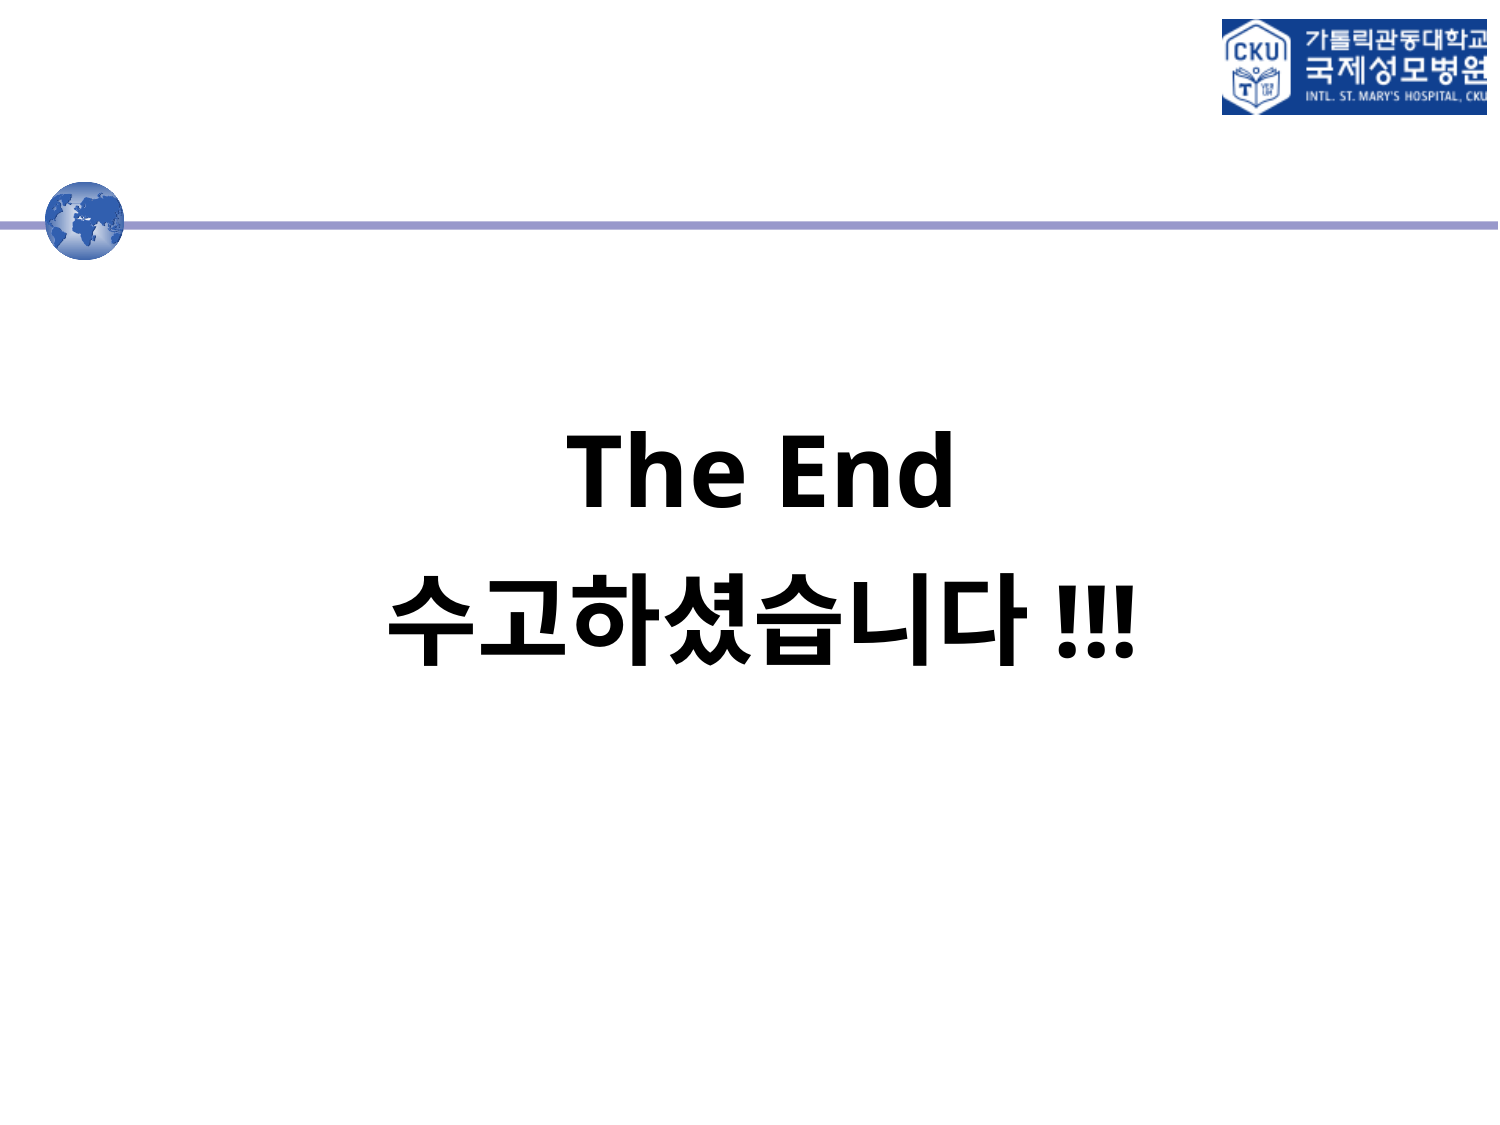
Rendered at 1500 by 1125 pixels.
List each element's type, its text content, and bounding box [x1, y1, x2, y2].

picture [1222, 19, 1487, 115]
list The End 수고하셨습니다!!! [174, 399, 1350, 1013]
